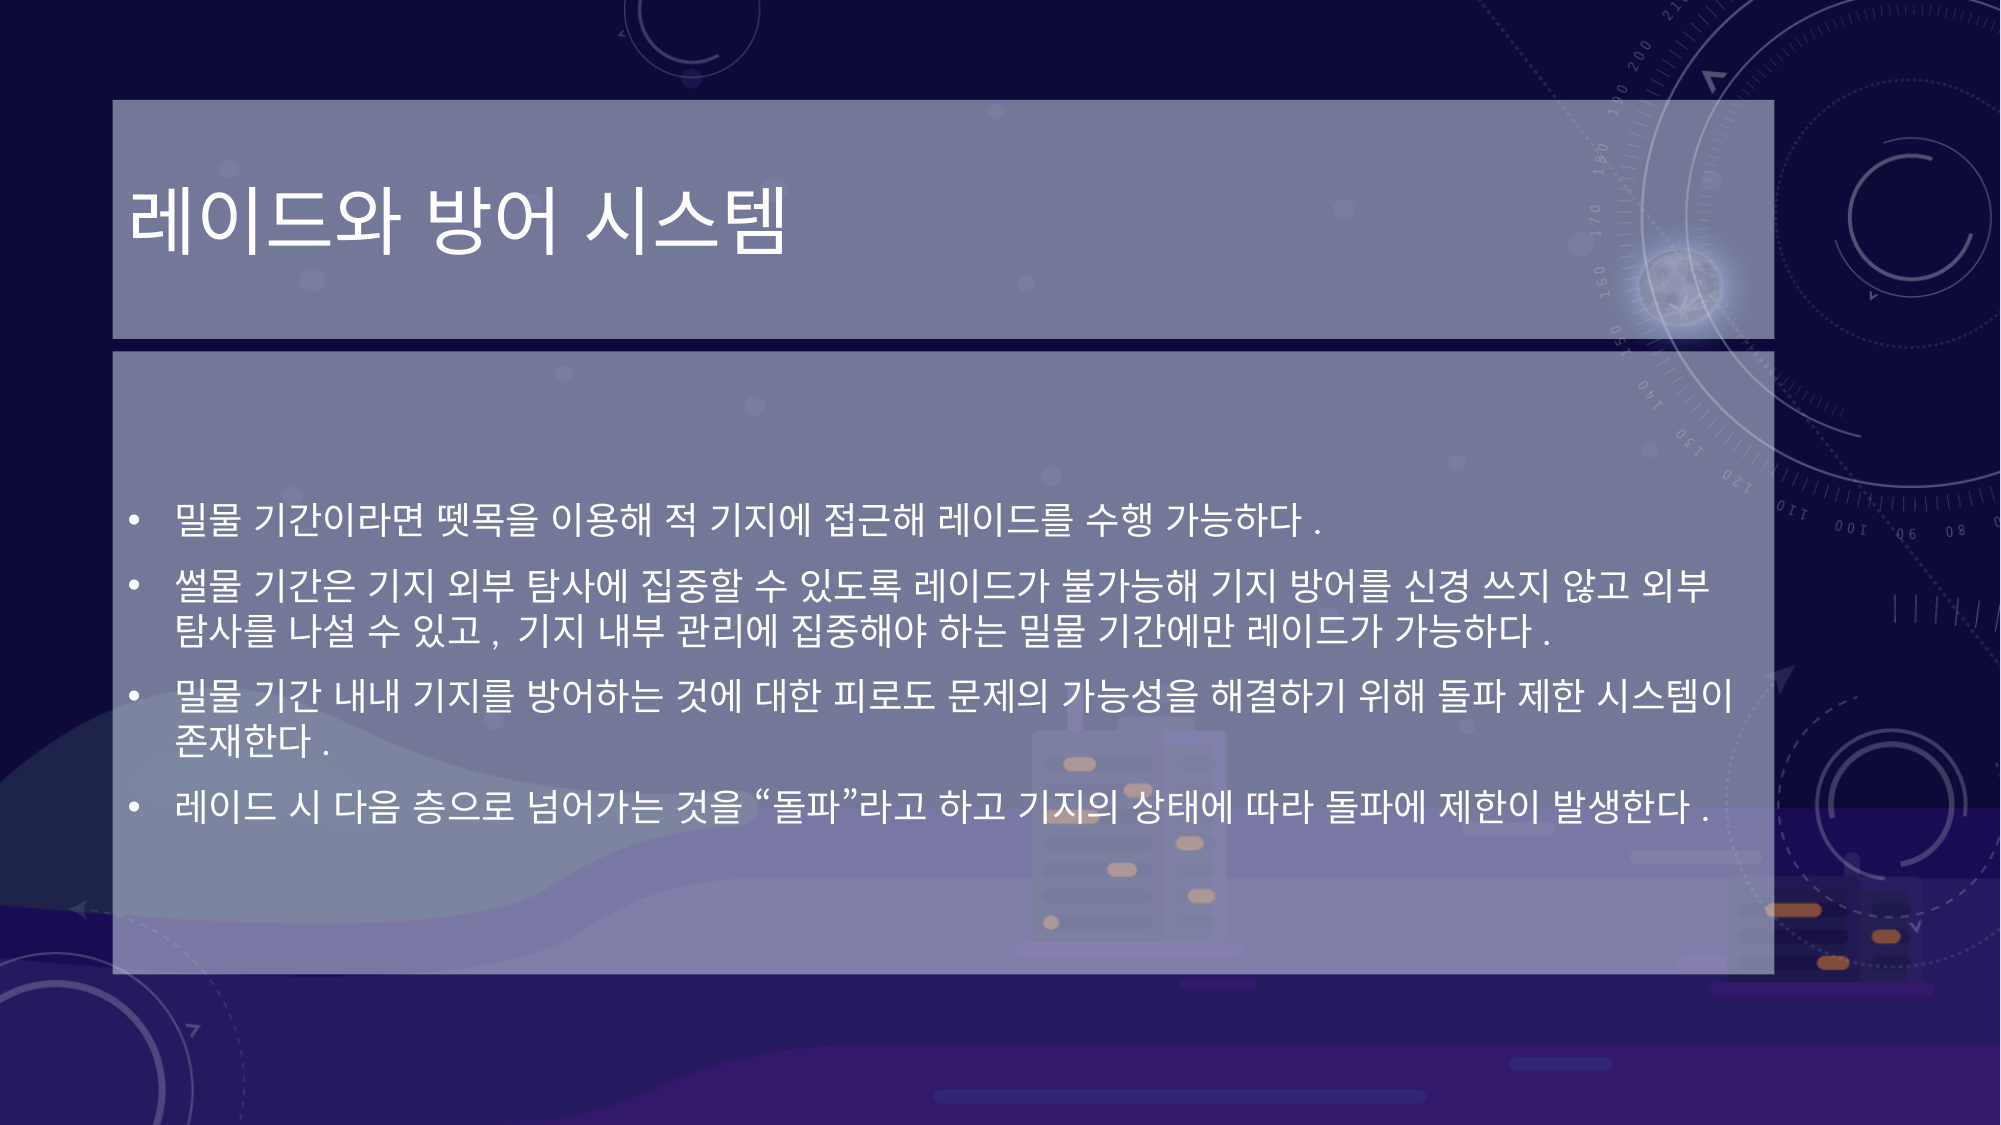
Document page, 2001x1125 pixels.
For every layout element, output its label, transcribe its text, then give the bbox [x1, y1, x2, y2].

picture [0, 0, 2001, 1125]
list 밀물 기간이라면 뗏목을 이용해 적 기지에 접근해 레이드를 수행 가능하다. 썰물 기간은 기지 외부 탐사에 집중할 수 있도록 레이드가 불가능해 기지 방어를 신경 쓰지 않고 외부 탐사를 나설 수 있고, 기지 내부 관리에 집중해야 하는 밀물 기간에만 레이드가 가능하다. 밀물 기간 내내 기지를 방어하는 것에 대한 피로도 문제의 가능성을 해결하기 위해 돌파 제한 시스템이 존재한다. 레이드 시 다음 층으로 넘어가는 것을 “돌파”라고 하고 기지의 상태에 따라 돌파에 제한이 발생한다. [112, 351, 1775, 975]
title 레이드와 방어 시스템 [112, 99, 1775, 339]
